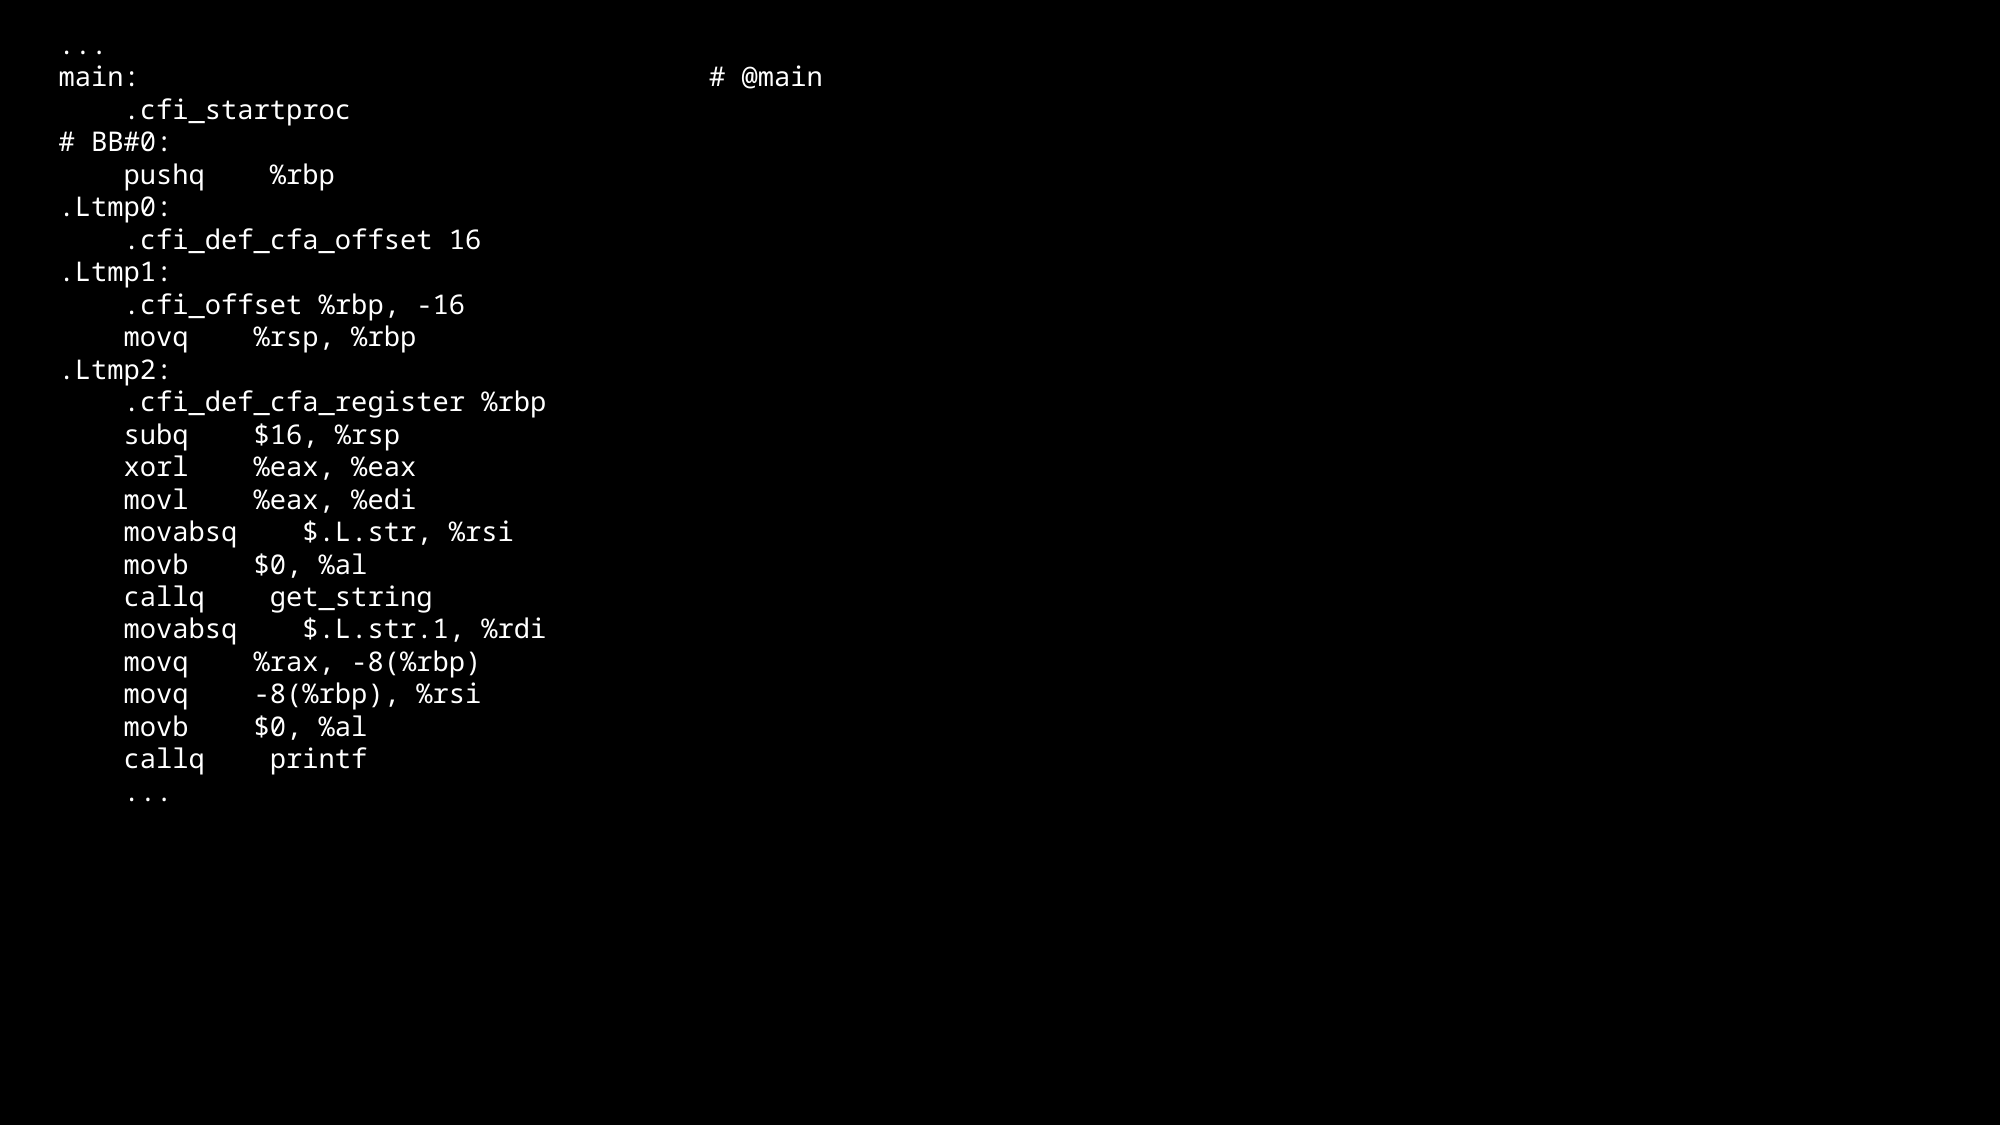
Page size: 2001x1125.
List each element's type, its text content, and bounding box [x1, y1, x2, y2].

list ... main: # @main .cfi_startproc # BB#0: pushq %rbp .Ltmp0: .cfi_def_cfa_offset 16 .Ltmp1: .cfi_offset %rbp, -16 movq %rsp, %rbp .Ltmp2: .cfi_def_cfa_register %rbp subq $16, %rsp xorl %eax, %eax movl %eax, %edi movabsq $.L.str, %rsi movb $0, %al callq get_string movabsq $.L.str.1, %rdi movq %rax, -8(%rbp) movq -8(%rbp), %rsi movb $0, %al callq printf ... [43, 12, 1908, 1039]
